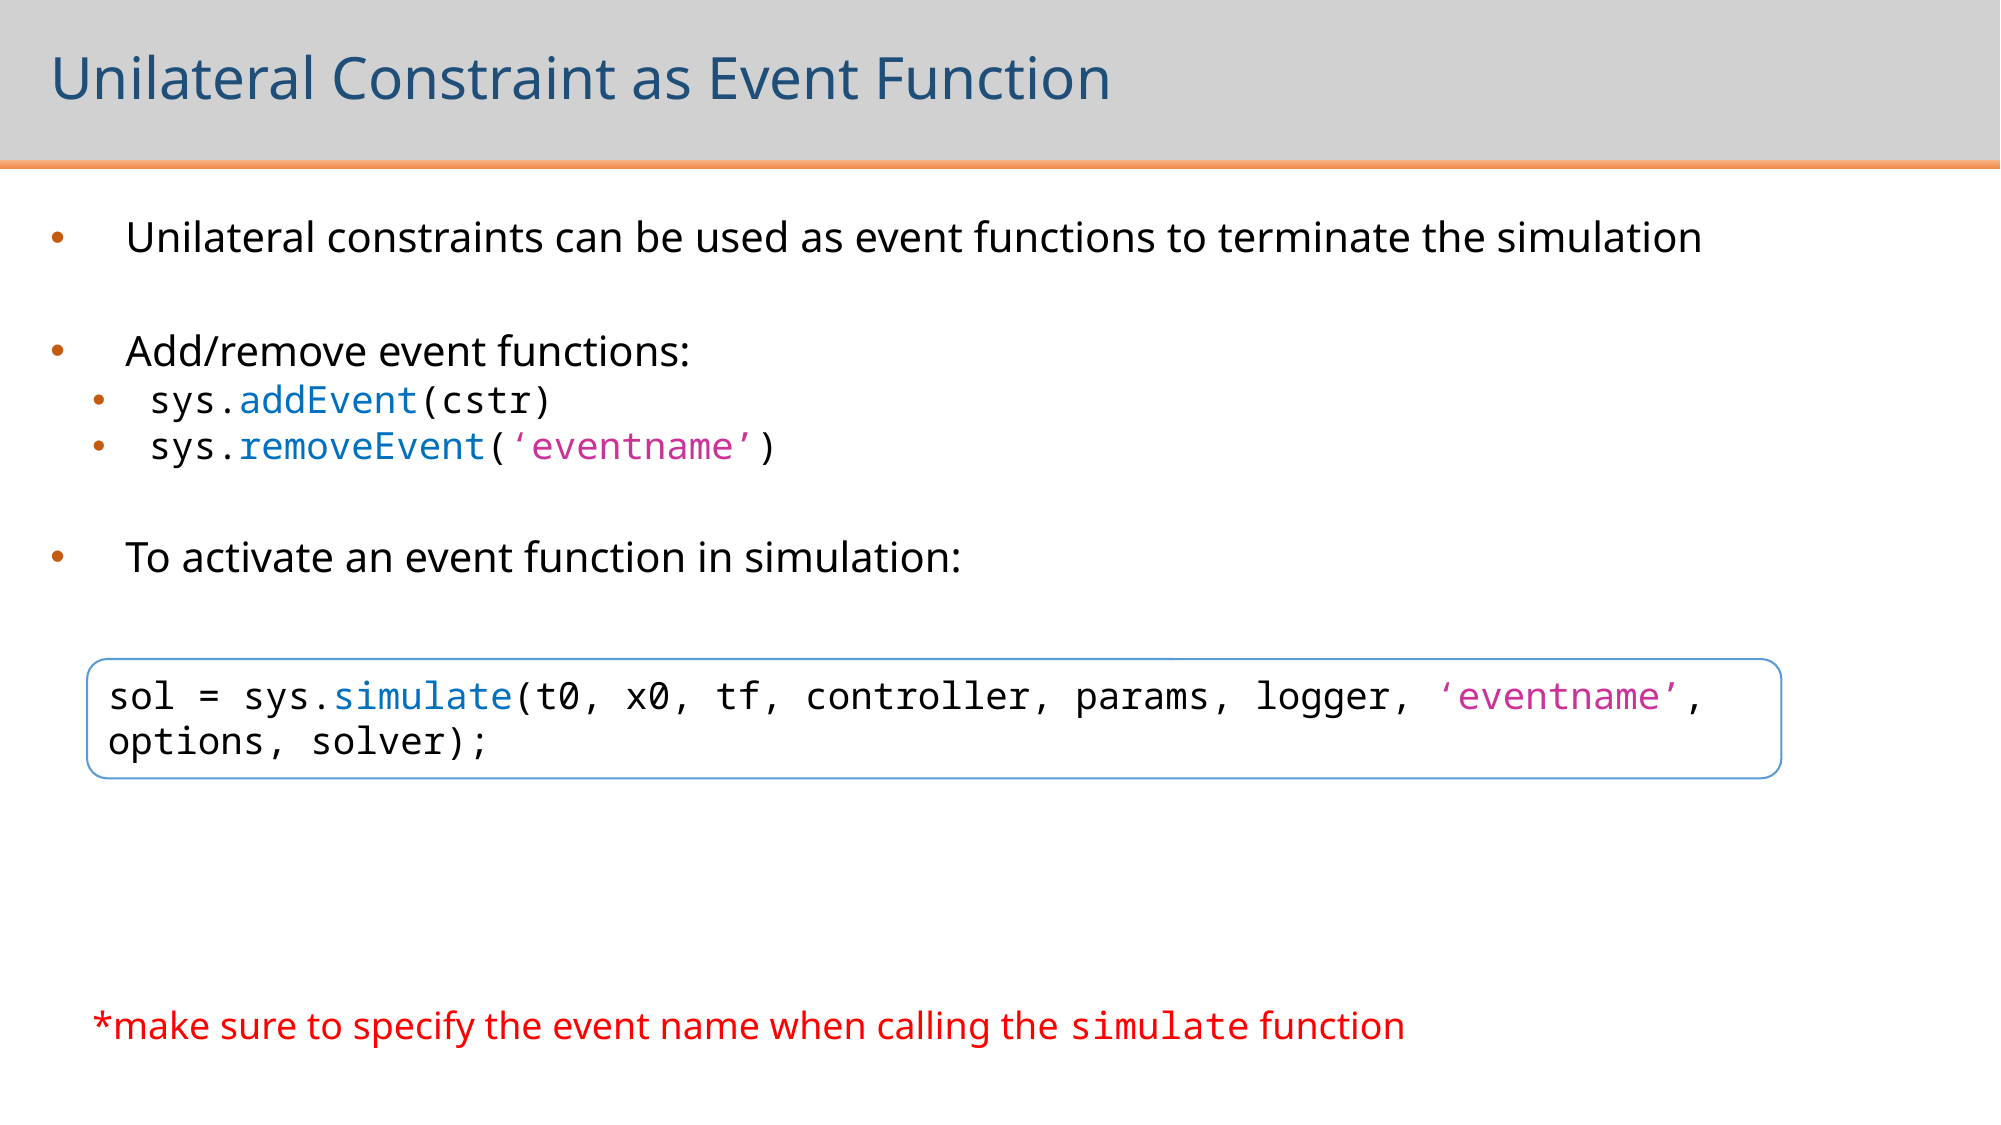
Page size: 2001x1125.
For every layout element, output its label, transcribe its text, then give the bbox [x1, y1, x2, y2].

list Unilateral constraints can be used as event functions to terminate the simulation Add/remove event functions: sys.addEvent(cstr) sys.removeEvent(‘eventname’) To activate an event function in simulation: *make sure to specify the event name when calling the simulate function [35, 209, 1955, 1036]
title Unilateral Constraint as Event Function [35, 15, 1955, 146]
text_box sol = sys.simulate(t0, x0, tf, controller, params, logger, ‘eventname’, options, solver); [86, 657, 1783, 780]
